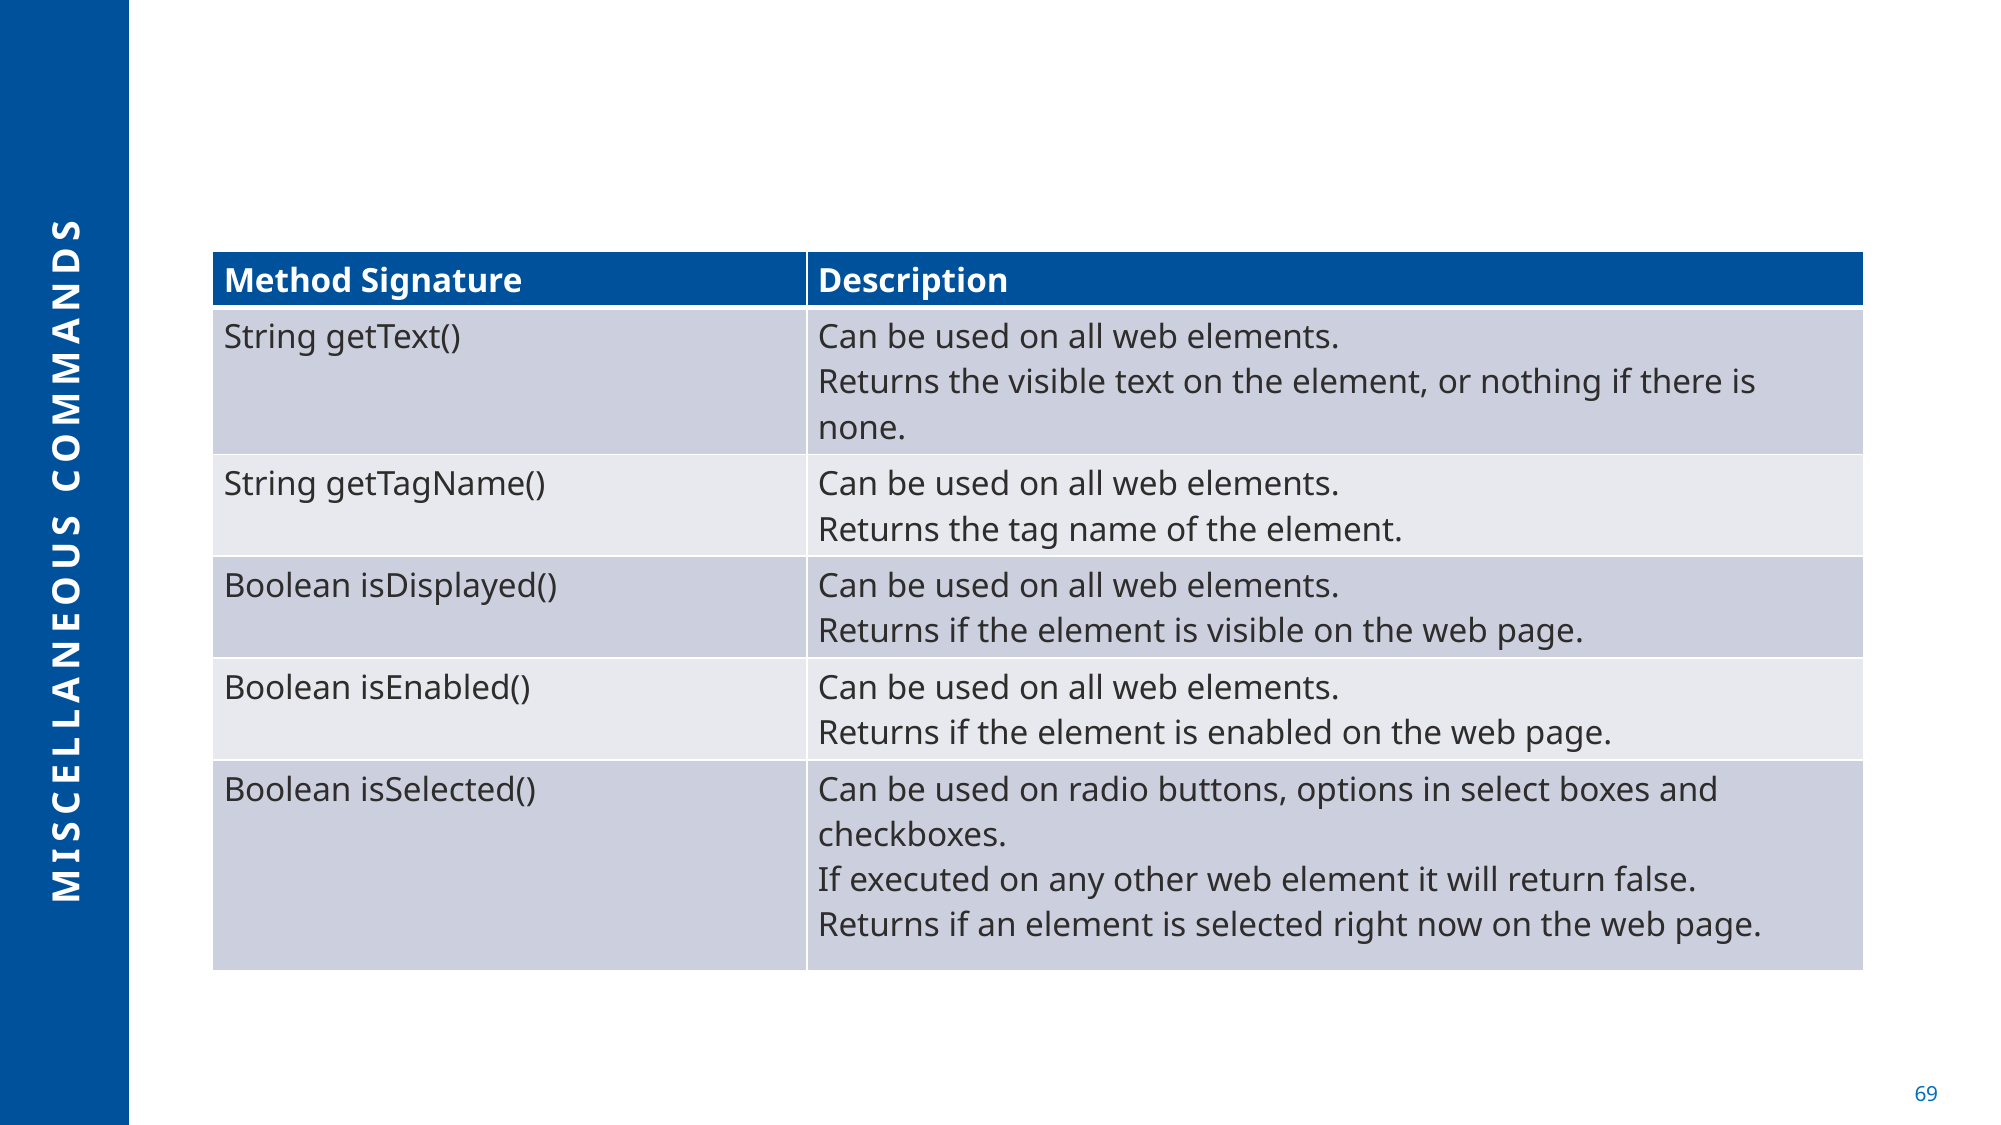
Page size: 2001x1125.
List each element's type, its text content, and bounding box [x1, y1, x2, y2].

table_cell Can be used on all web elements. Returns the visible text on the element, or nothing if there is none. [808, 310, 1863, 454]
table_header Description [808, 252, 1863, 305]
table_cell Can be used on radio buttons, options in select boxes and checkboxes. If executed on any other web element it will return false. Returns if an element is selected right now on the web page. [808, 761, 1863, 970]
table_cell Boolean isSelected() [213, 761, 806, 970]
table_cell Can be used on all web elements. Returns if the element is visible on the web page. [808, 557, 1863, 657]
table_cell Boolean isEnabled() [213, 659, 806, 759]
table_cell String getText() [213, 310, 806, 454]
table_header Method Signature [213, 252, 806, 305]
title Miscellaneous Commands [40, 0, 89, 1125]
table_cell Boolean isDisplayed() [213, 557, 806, 657]
table_cell Can be used on all web elements. Returns the tag name of the element. [808, 455, 1863, 555]
table_cell Can be used on all web elements. Returns if the element is enabled on the web page. [808, 659, 1863, 759]
table_cell String getTagName() [213, 455, 806, 555]
